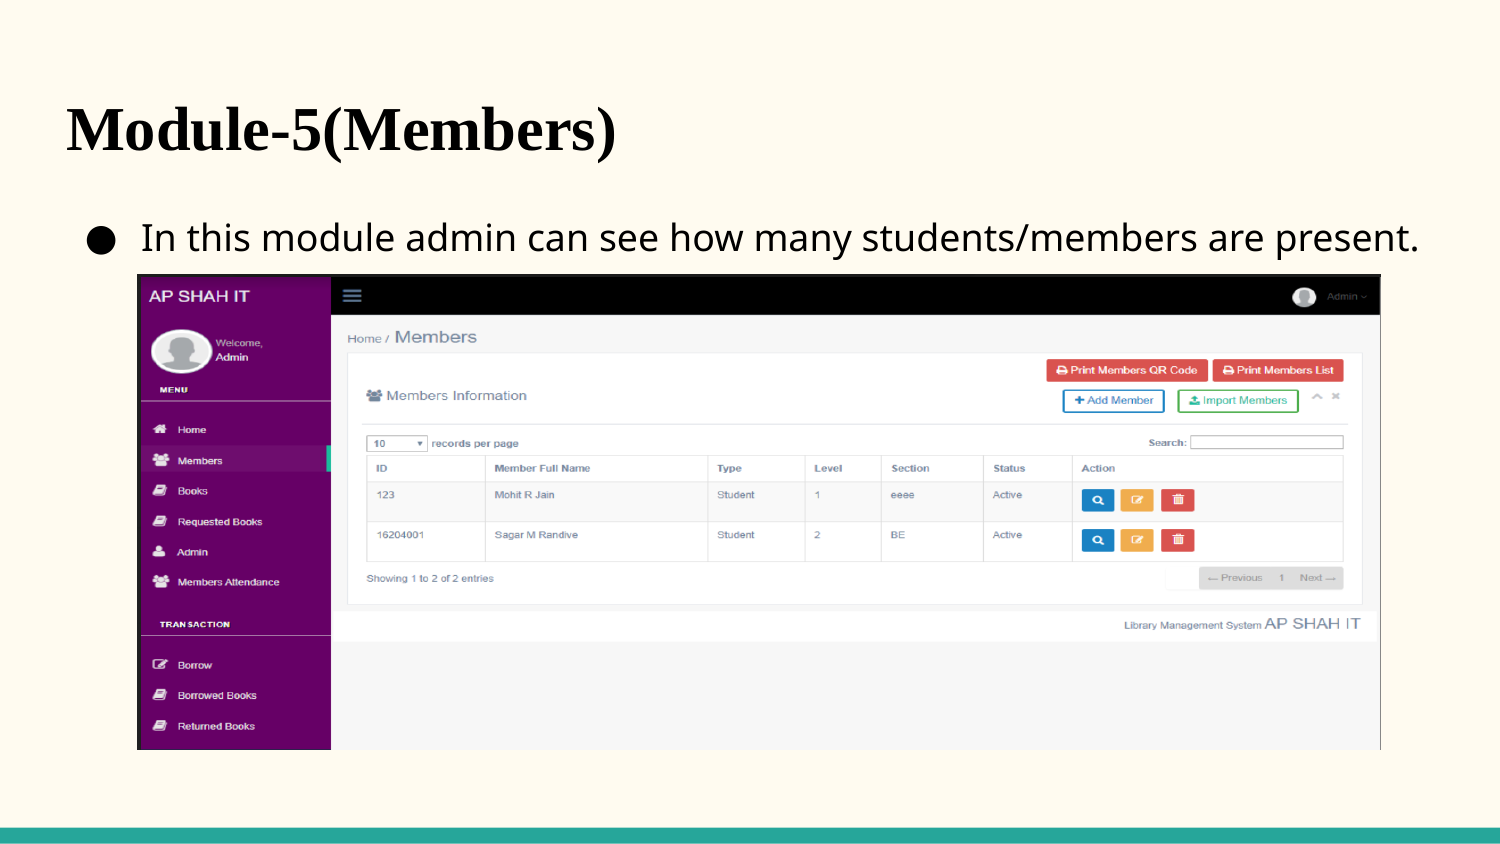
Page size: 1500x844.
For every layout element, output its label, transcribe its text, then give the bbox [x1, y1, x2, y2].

title Module-5(Members) [51, 72, 1449, 174]
list In this module admin can see how many students/members are present. [51, 192, 1449, 750]
picture [137, 274, 1382, 750]
